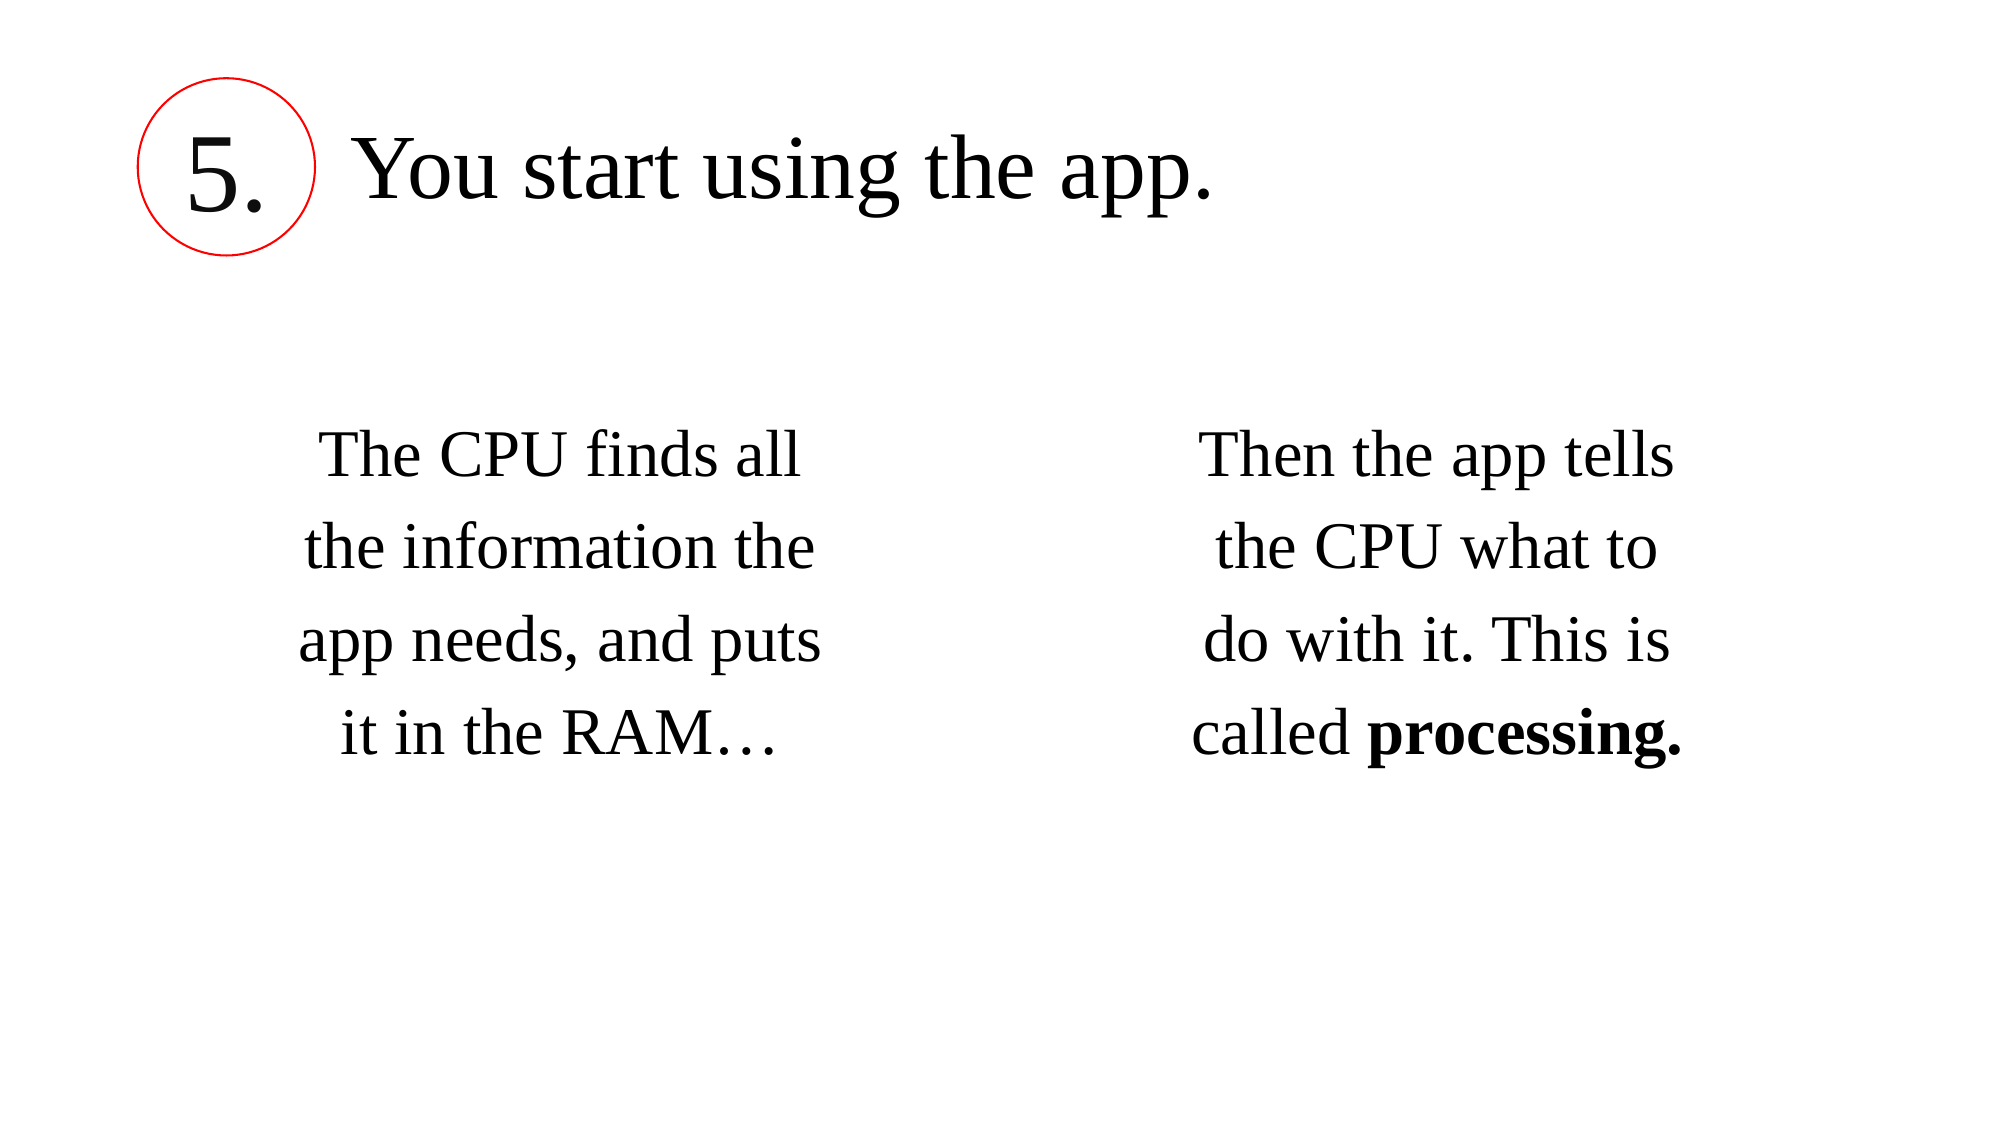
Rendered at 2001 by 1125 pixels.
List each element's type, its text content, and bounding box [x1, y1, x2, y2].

list The CPU finds all the information the app needs, and puts it in the RAM… [137, 410, 984, 1016]
text_box 5. [136, 77, 317, 257]
list Then the app tells the CPU what to do with it. This is called processing. [1012, 410, 1863, 1016]
title You start using the app. [137, 59, 1863, 278]
